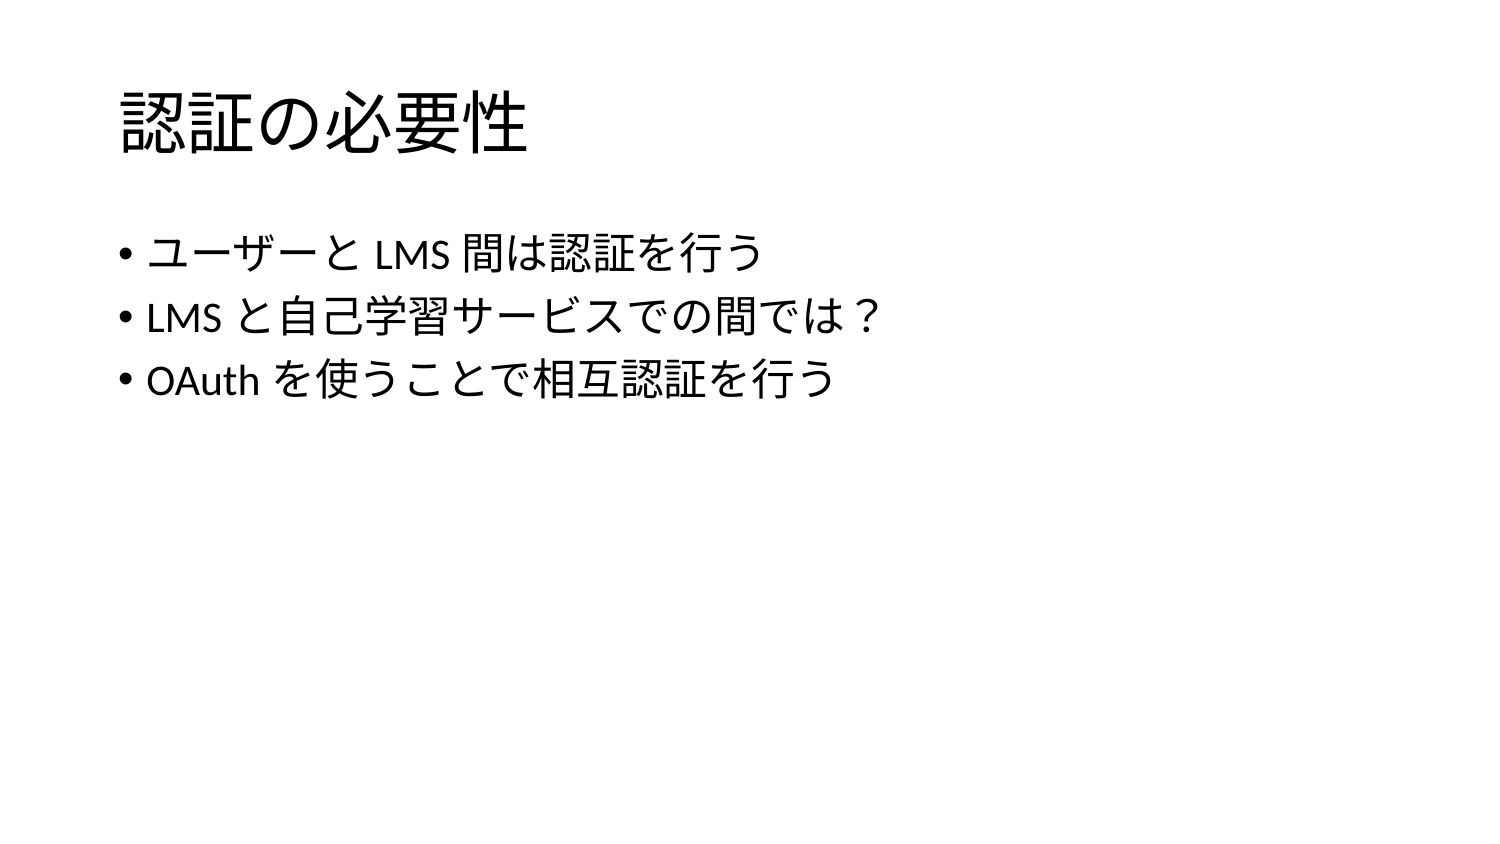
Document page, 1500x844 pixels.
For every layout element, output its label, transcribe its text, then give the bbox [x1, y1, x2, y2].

title 認証の必要性 [103, 44, 1397, 208]
list ユーザーとLMS間は認証を行う LMSと自己学習サービスでの間では？ OAuthを使うことで相互認証を行う [103, 224, 1397, 760]
